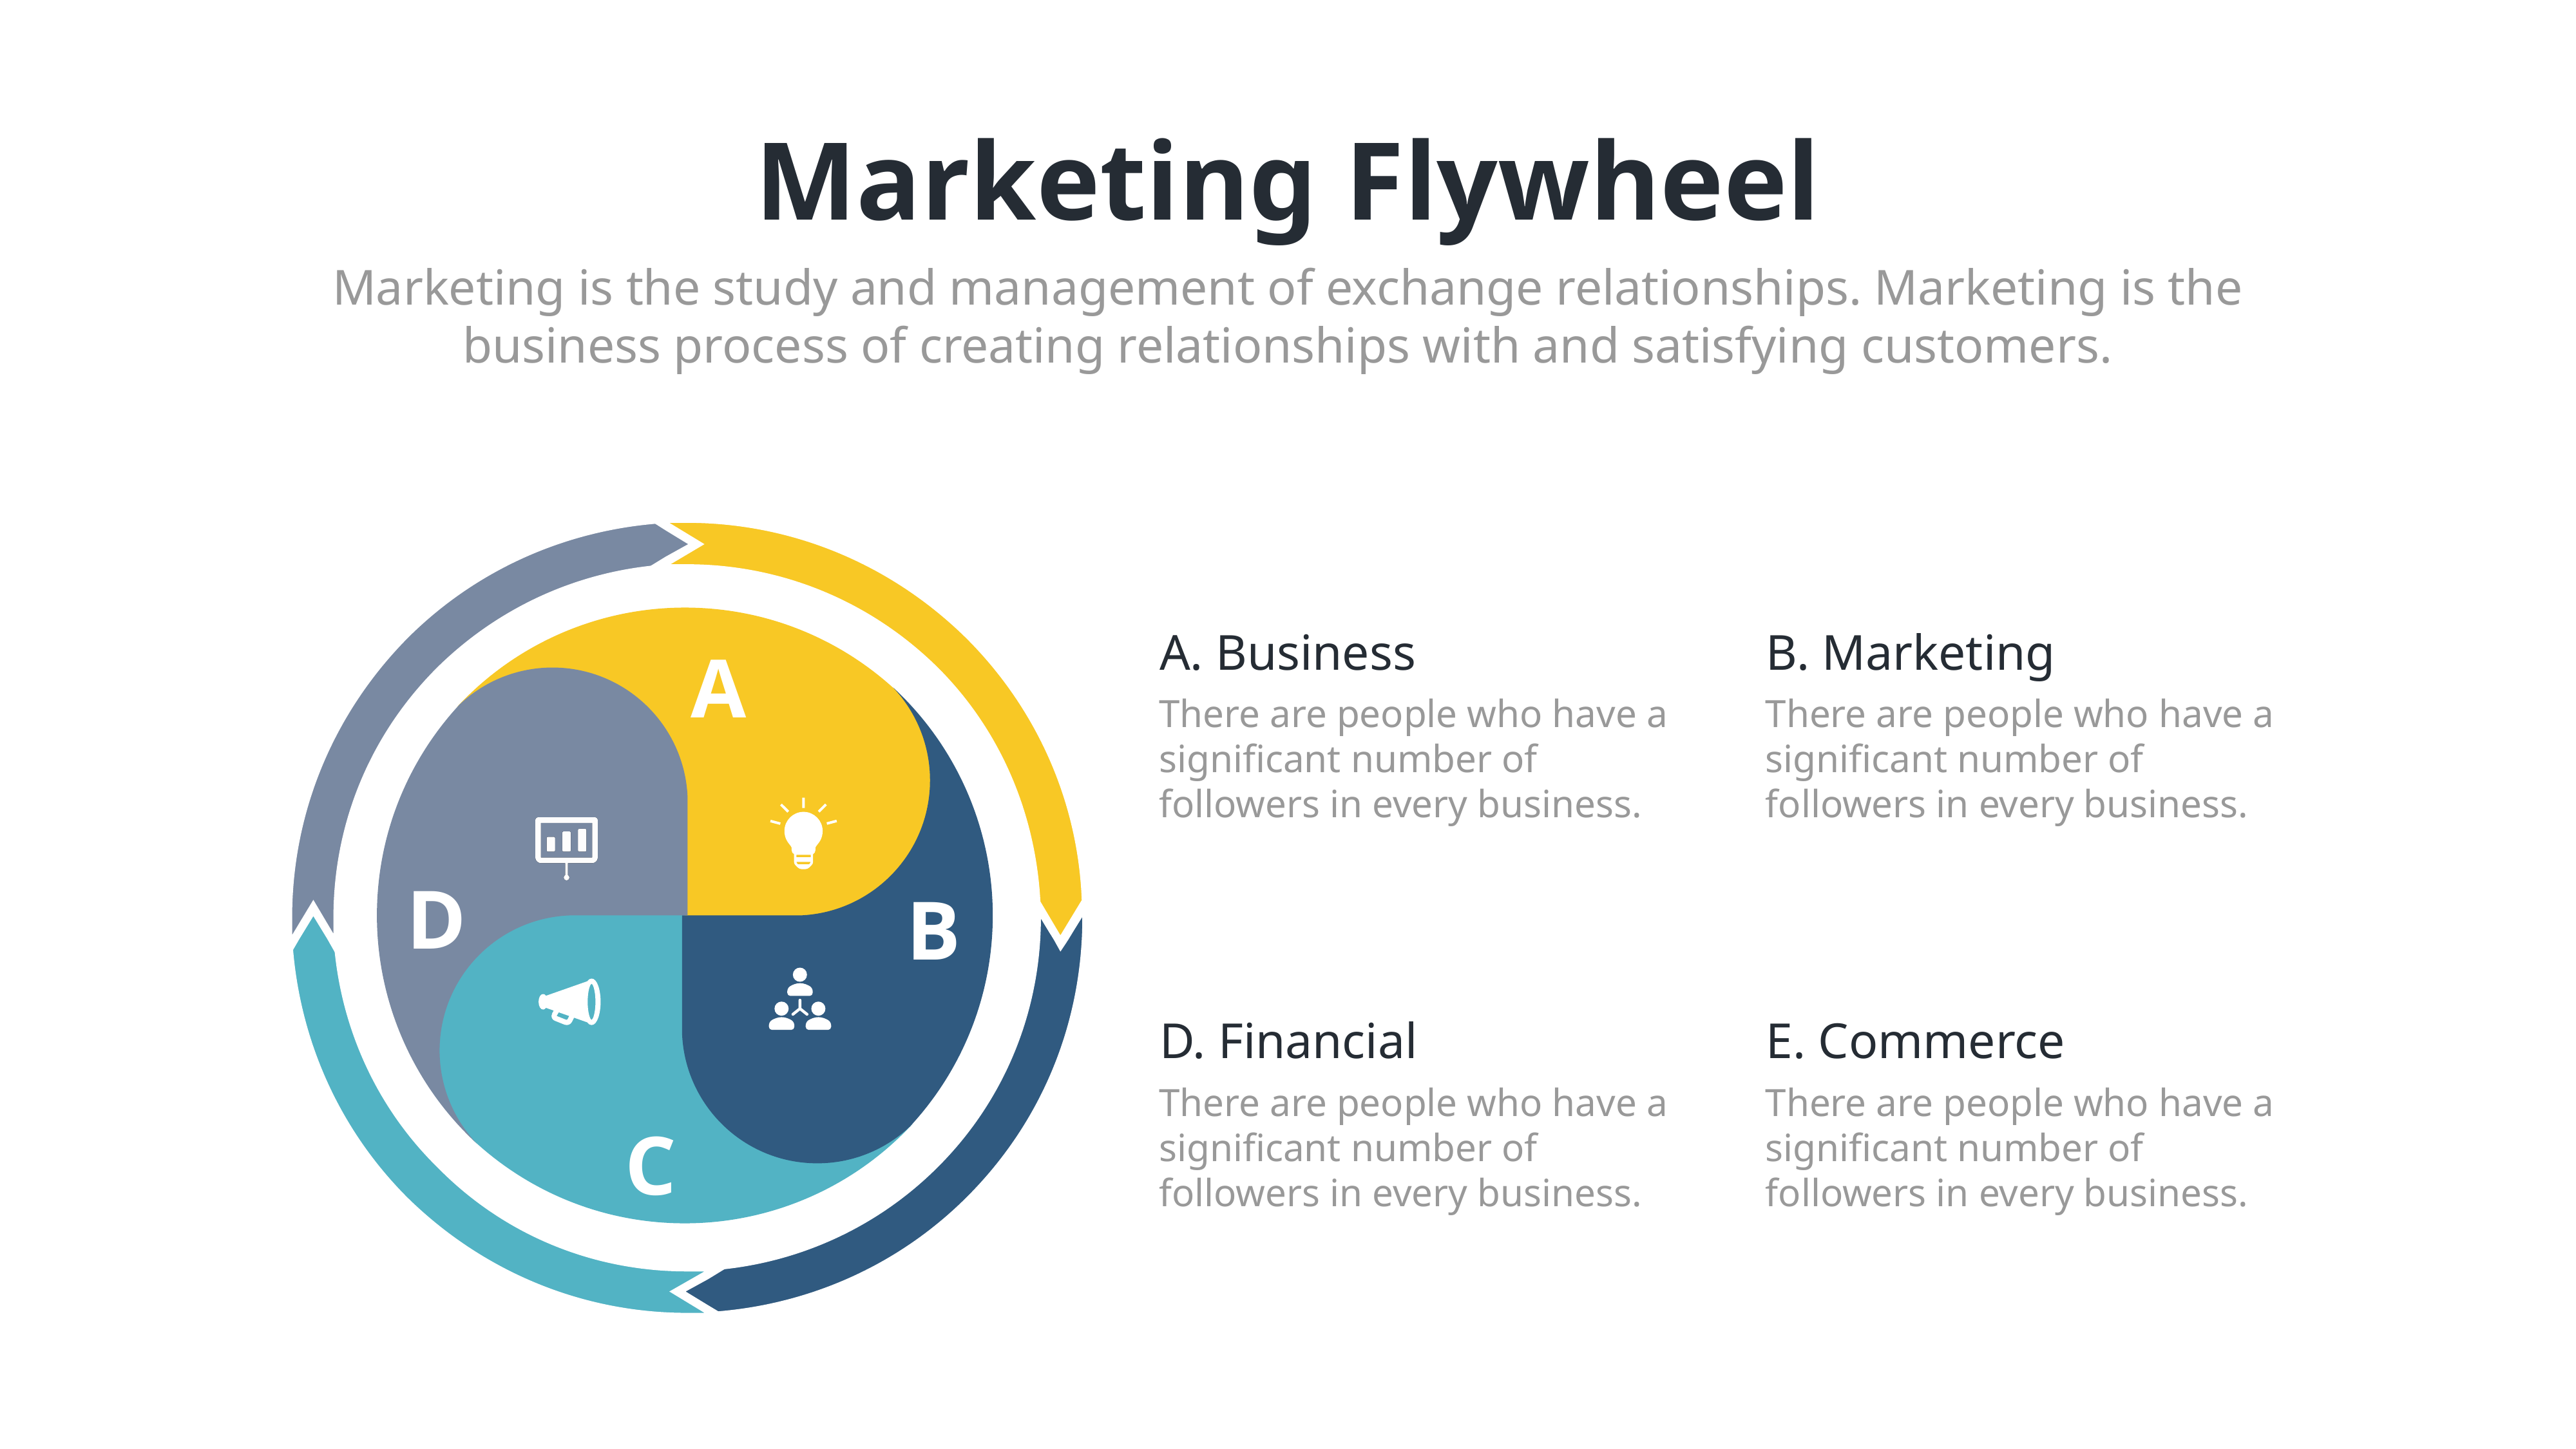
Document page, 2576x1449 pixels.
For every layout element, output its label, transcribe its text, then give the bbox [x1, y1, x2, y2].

text_box Marketing Flywheel [745, 108, 1831, 247]
text_box Marketing is the study and management of exchange relationships. Marketing is the business process of creating relationships with and satisfying customers. [281, 251, 2295, 377]
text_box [1149, 616, 2285, 1220]
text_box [277, 514, 1098, 1322]
